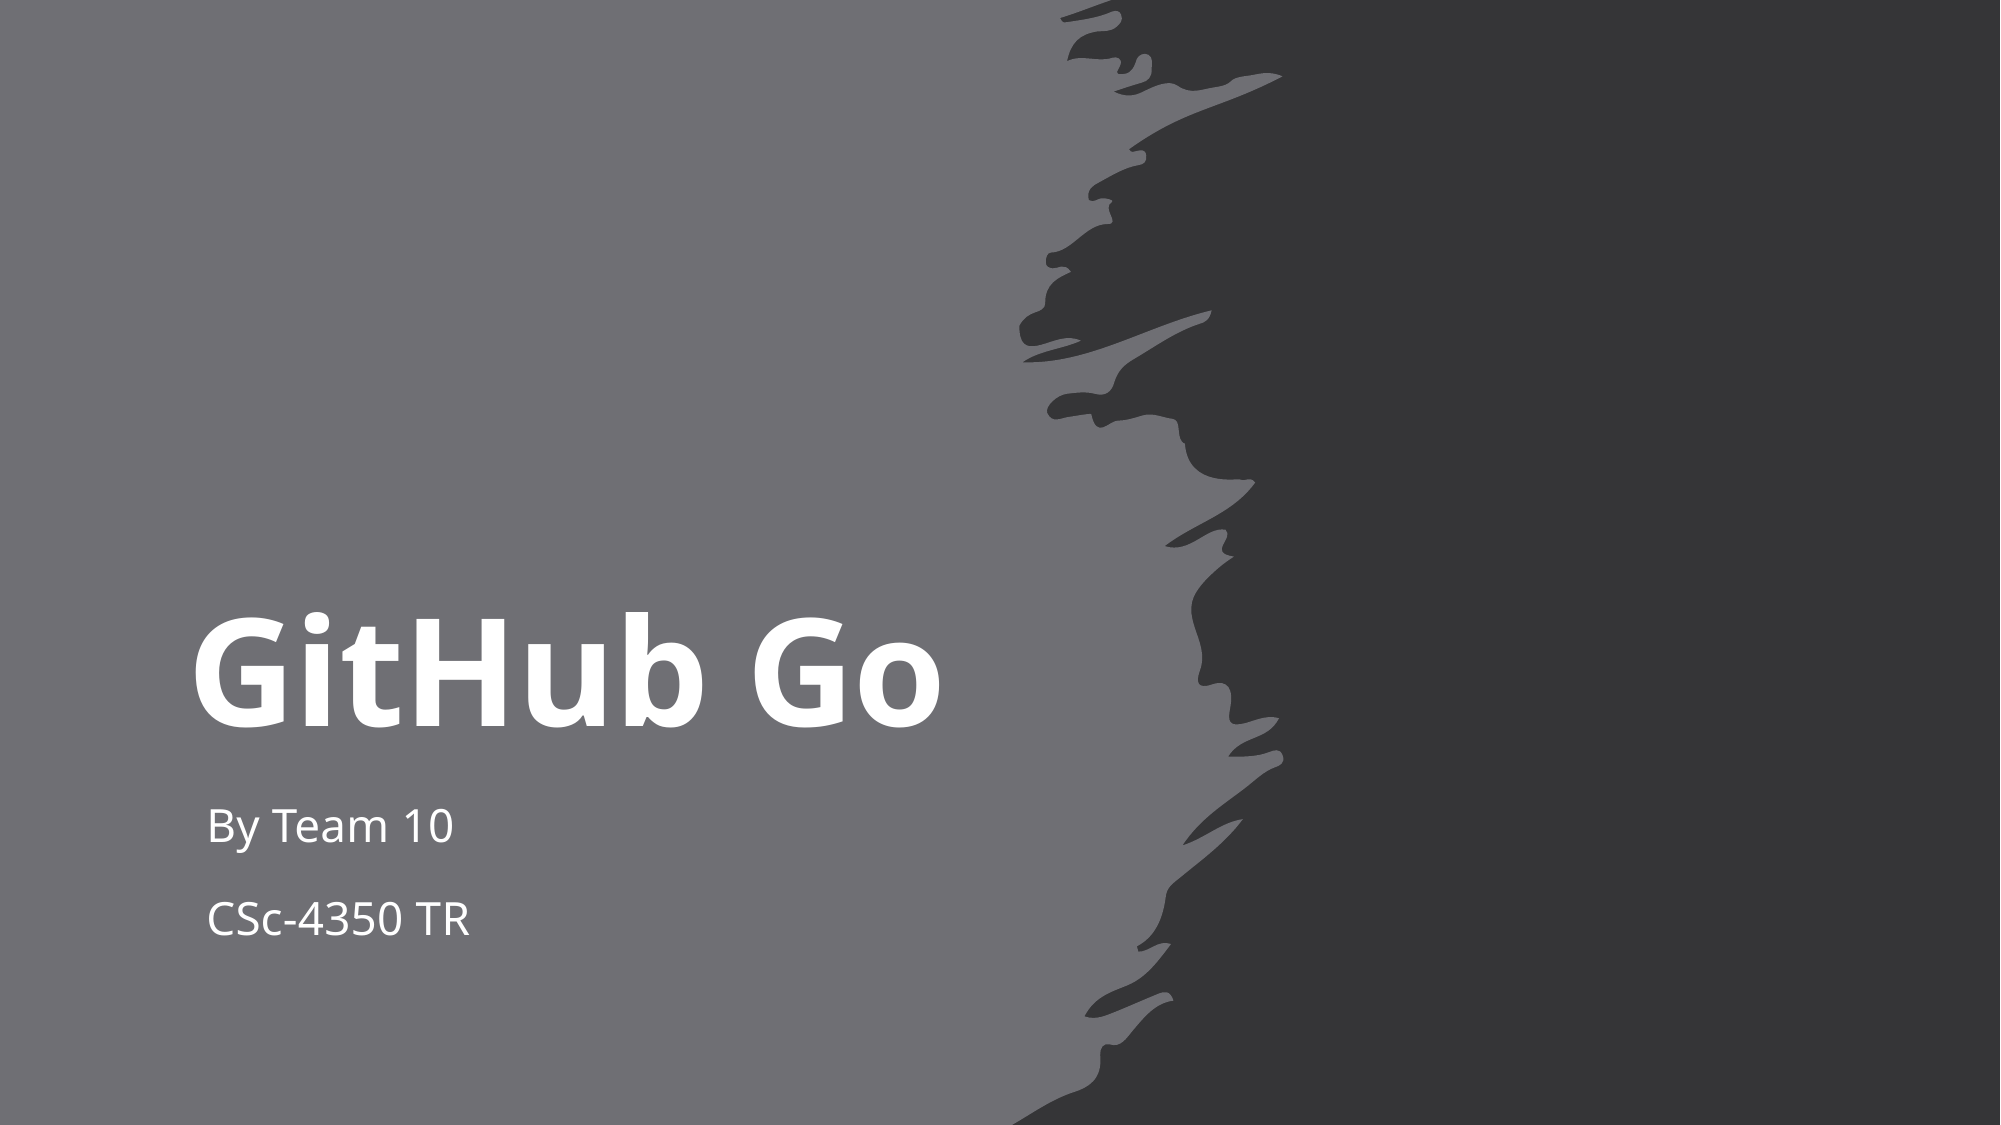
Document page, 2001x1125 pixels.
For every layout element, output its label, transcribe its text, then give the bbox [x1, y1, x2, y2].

text_box By Team 10 CSc-4350 TR [191, 787, 555, 962]
text_box GitHub Go [172, 543, 985, 769]
